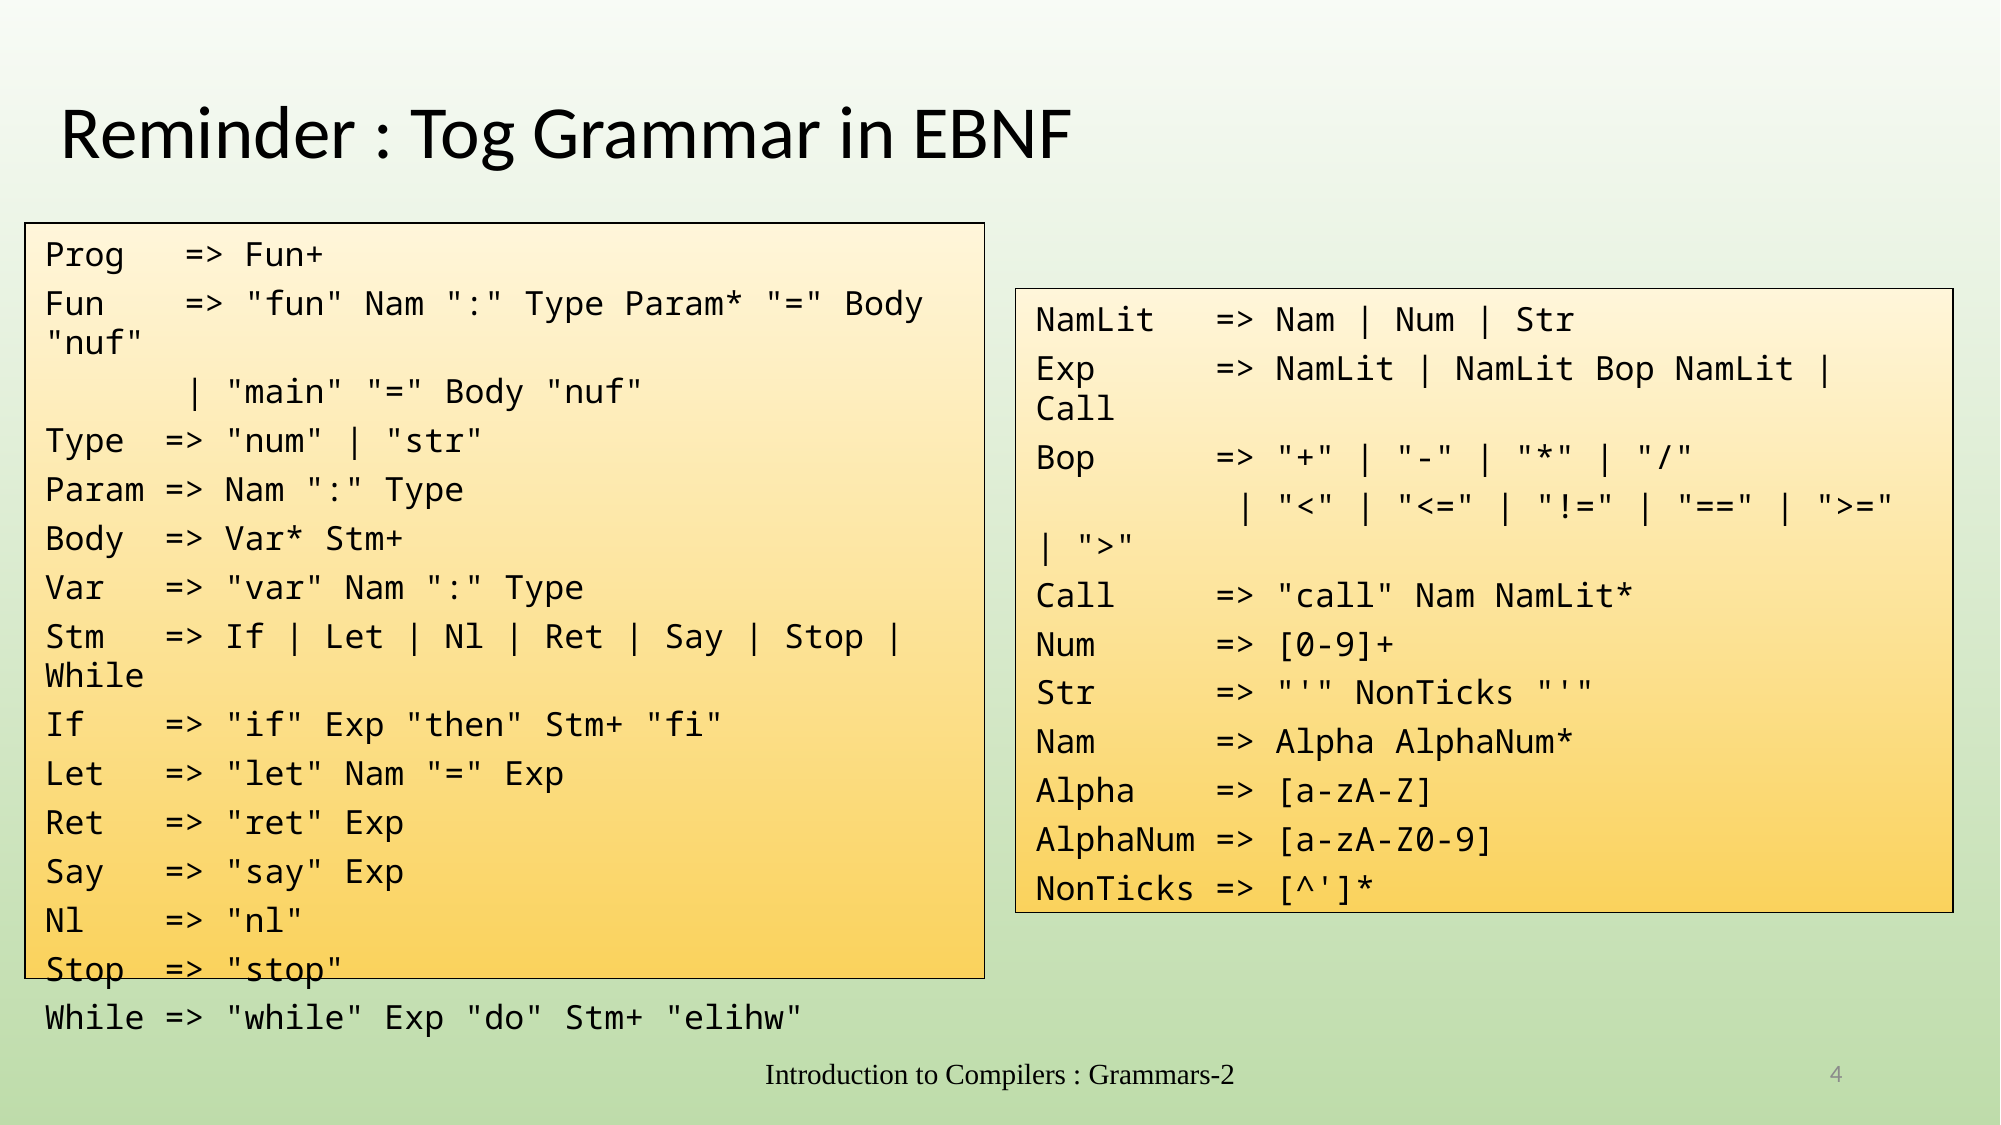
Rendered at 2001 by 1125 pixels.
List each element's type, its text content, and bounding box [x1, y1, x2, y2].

slide_number 4 [1412, 1042, 1863, 1103]
title Reminder : Tog Grammar in EBNF [40, 88, 1456, 179]
text_box NamLit => Nam | Num | Str Exp => NamLit | NamLit Bop NamLit | Call Bop => "+" | "-" | "*" | "/" | "<" | "<=" | "!=" | "==" | ">=" | ">" Call => "call" Nam NamLit* Num => [0-9]+ Str => "'" NonTicks "'" Nam => Alpha AlphaNum* Alpha => [a-zA-Z] AlphaNum => [a-zA-Z0-9] NonTicks => [^']* [1015, 288, 1953, 913]
footer Introduction to Compilers : Grammars-2 [662, 1042, 1338, 1103]
text_box Prog => Fun+ Fun => "fun" Nam ":" Type Param* "=" Body "nuf" | "main" "=" Body "nuf" Type => "num" | "str" Param => Nam ":" Type Body => Var* Stm+ Var => "var" Nam ":" Type Stm => If | Let | Nl | Ret | Say | Stop | While If => "if" Exp "then" Stm+ "fi" Let => "let" Nam "=" Exp Ret => "ret" Exp Say => "say" Exp Nl => "nl" Stop => "stop" While => "while" Exp "do" Stm+ "elihw" [24, 222, 985, 979]
